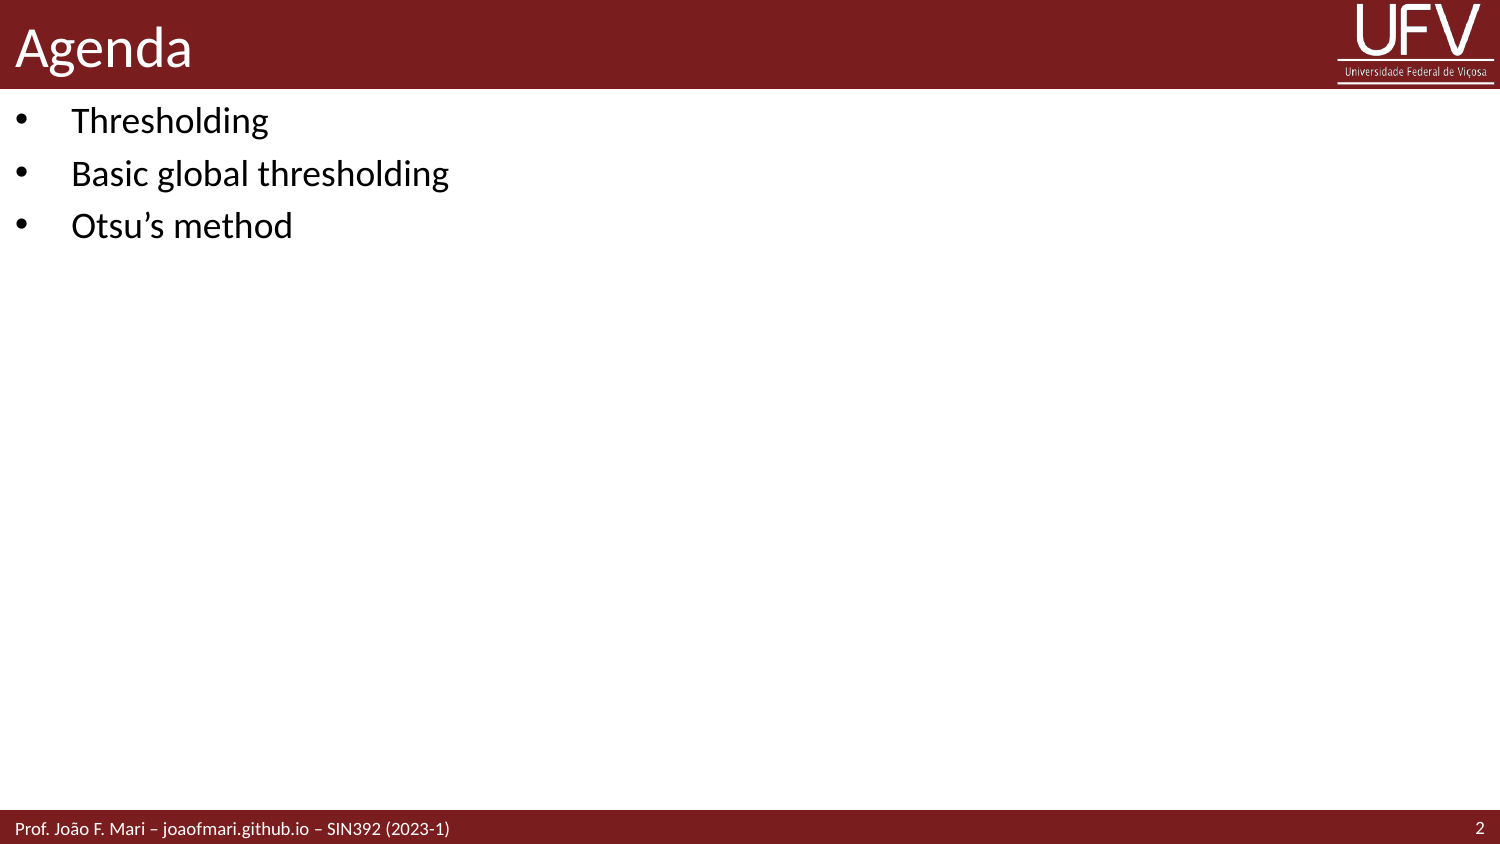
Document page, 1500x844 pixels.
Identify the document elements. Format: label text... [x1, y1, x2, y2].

slide_number 2 [1328, 811, 1500, 844]
list Thresholding Basic global thresholding Otsu’s method [0, 88, 1500, 812]
footer Prof. João F. Mari – joaofmari.github.io – SIN392 (2023-1) [0, 812, 1034, 844]
title Agenda [0, 0, 1500, 88]
